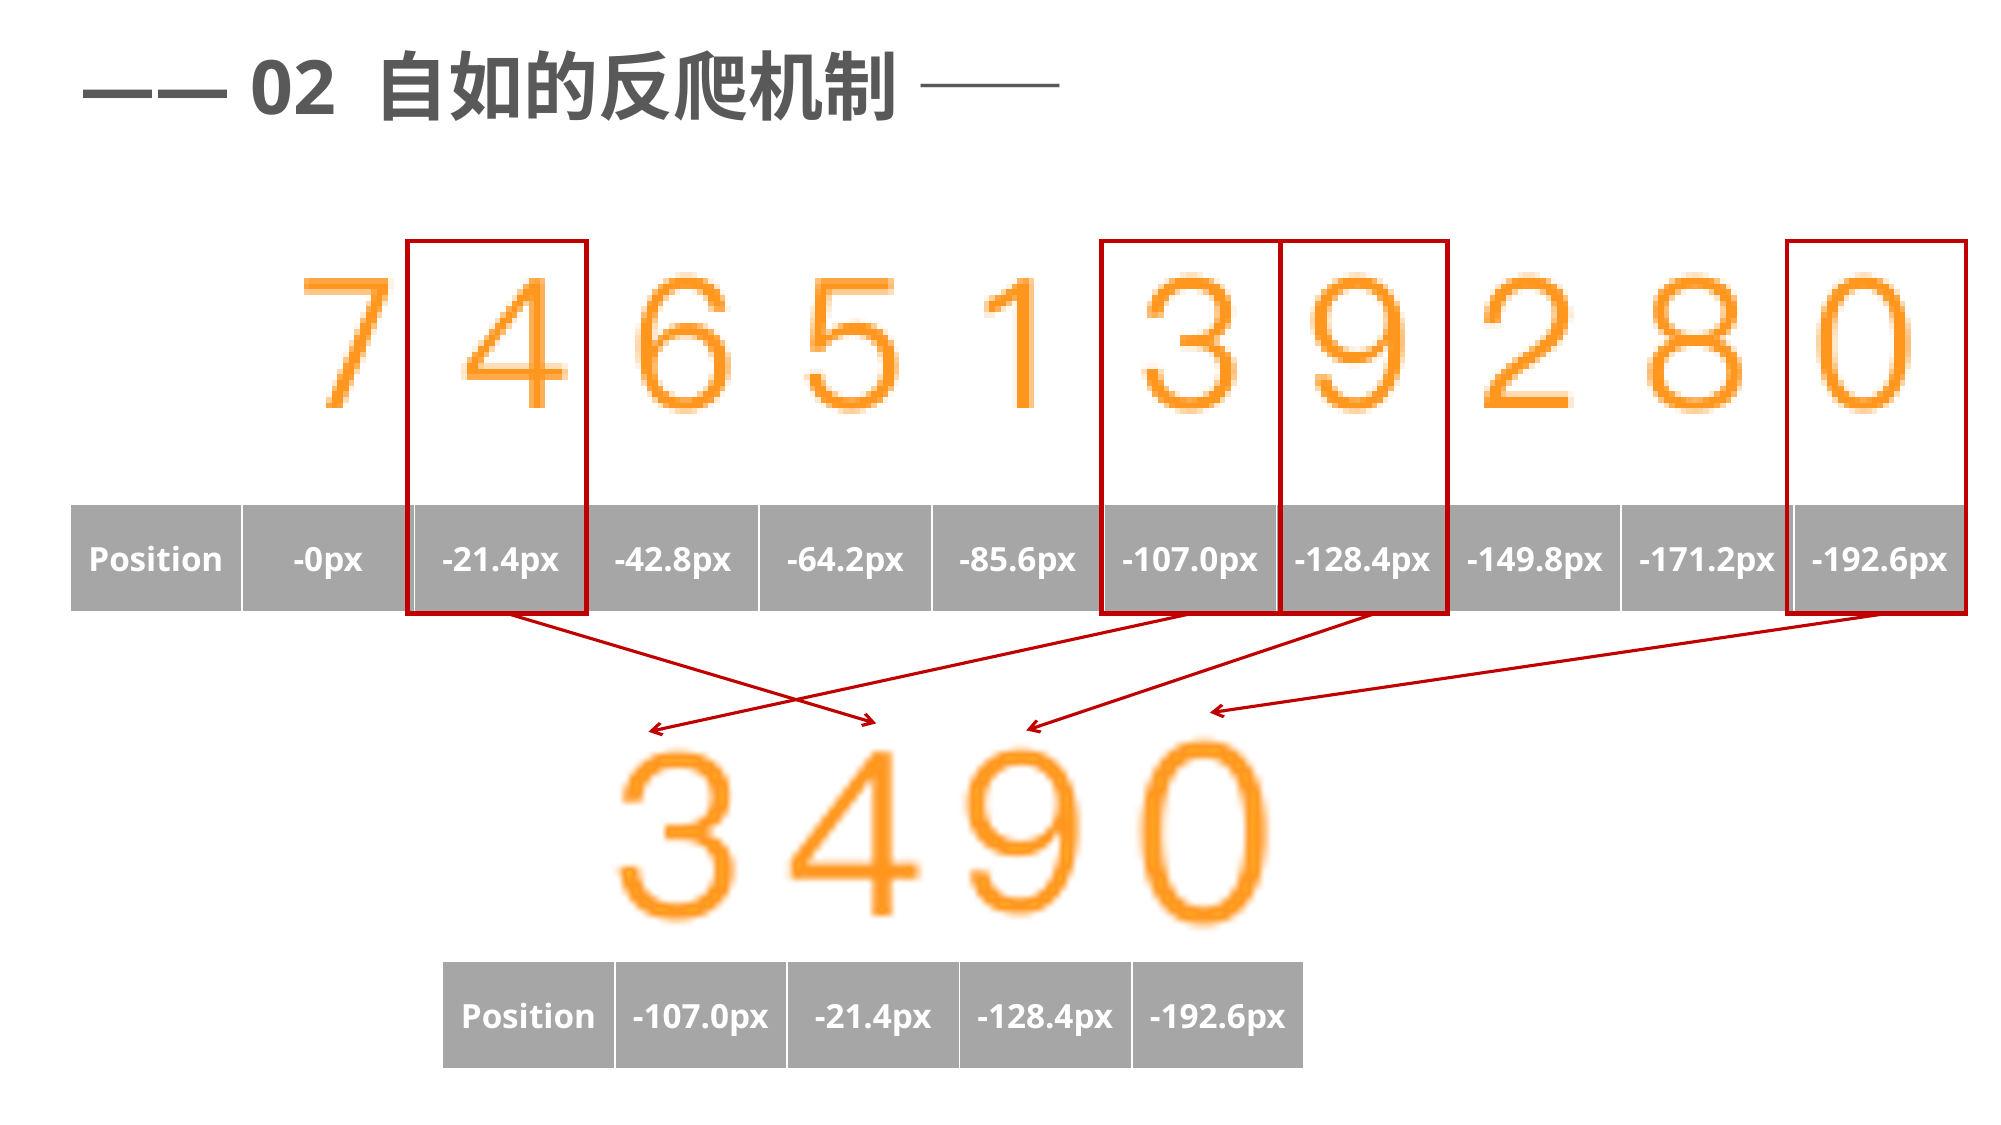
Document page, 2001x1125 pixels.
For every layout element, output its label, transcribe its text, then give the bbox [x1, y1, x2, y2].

table_header -64.2px [760, 505, 931, 611]
table_header -149.8px [1450, 505, 1620, 611]
text_box [406, 240, 587, 267]
table_header -21.4px [788, 962, 959, 1068]
table_header -42.8px [588, 505, 758, 611]
table_header -0px [243, 505, 406, 611]
table_header Position [443, 962, 614, 1068]
table_header -107.0px [616, 968, 786, 1068]
text_box [1786, 240, 1967, 267]
text_box [1786, 426, 1967, 615]
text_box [1026, 613, 1375, 731]
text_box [648, 613, 1192, 732]
picture [937, 732, 1109, 950]
table_header -85.6px [933, 505, 1100, 611]
text_box [1280, 240, 1448, 267]
text_box —— 02 自如的反爬机制 —— [65, 31, 1148, 137]
text_box [1100, 240, 1280, 267]
text_box [406, 426, 587, 615]
table_header -171.2px [1622, 505, 1786, 611]
picture [1123, 731, 1296, 962]
picture [293, 267, 1979, 426]
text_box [1209, 613, 1886, 713]
table_header -128.4px [960, 962, 1131, 1068]
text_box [507, 613, 877, 724]
text_box [1100, 426, 1280, 613]
table_header Position [71, 505, 241, 611]
picture [586, 724, 936, 974]
table_header -192.6px [1133, 962, 1303, 1068]
text_box [1280, 426, 1448, 613]
